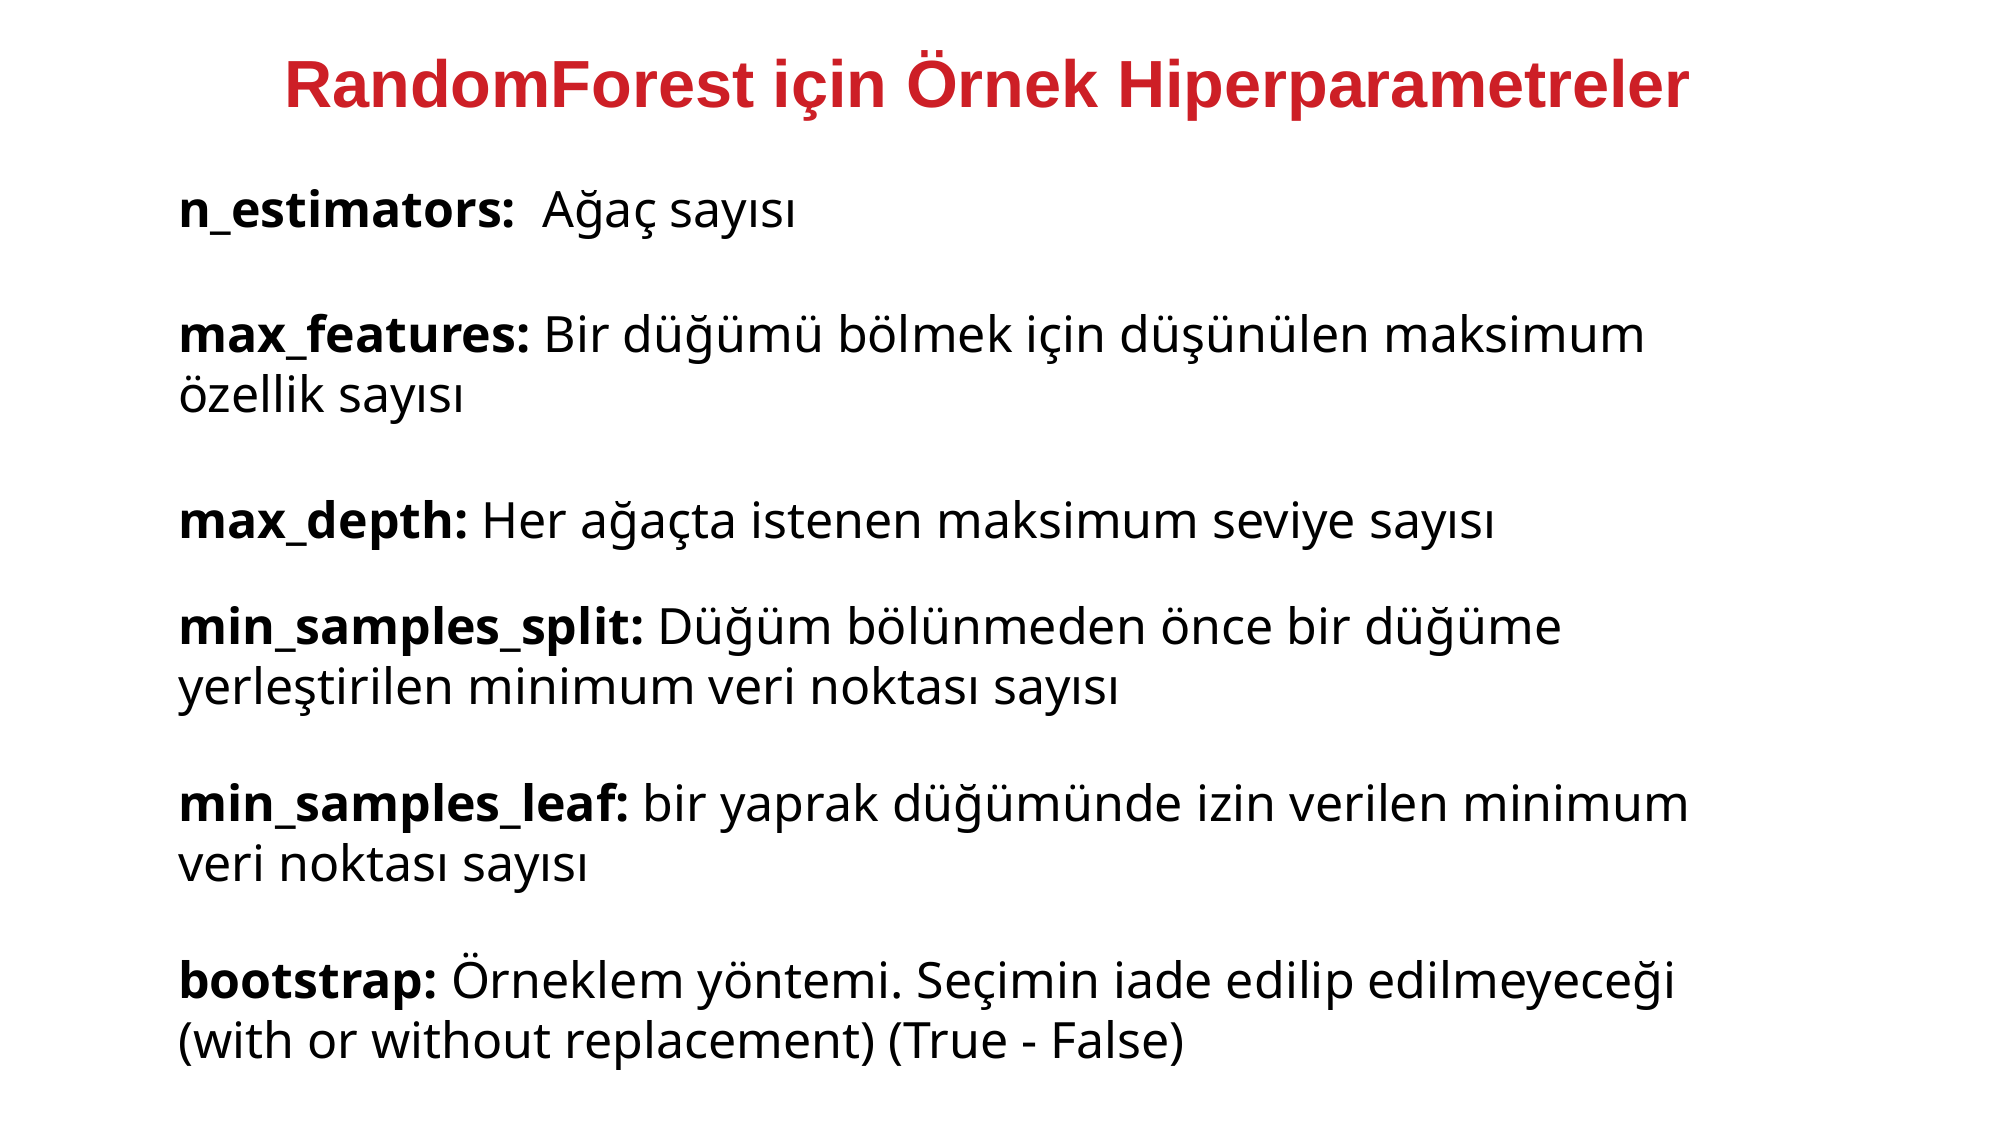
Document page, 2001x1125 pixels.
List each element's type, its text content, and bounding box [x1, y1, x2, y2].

text_box max_depth: Her ağaçta istenen maksimum seviye sayısı [163, 451, 1789, 557]
text_box min_samples_leaf: bir yaprak düğümünde izin verilen minimum veri noktası sayısı [163, 763, 1789, 899]
text_box n_estimators: Ağaç sayısı [163, 140, 1789, 245]
title RandomForest için Örnek Hiperparametreler [238, 34, 1739, 129]
text_box max_features: Bir düğümü bölmek için düşünülen maksimum özellik sayısı [163, 294, 1789, 430]
text_box bootstrap: Örneklem yöntemi. Seçimin iade edilip edilmeyeceği (with or without replacement) (True - False) [163, 940, 1789, 1076]
text_box min_samples_split: Düğüm bölünmeden önce bir düğüme yerleştirilen minimum veri noktası sayısı [163, 587, 1789, 722]
